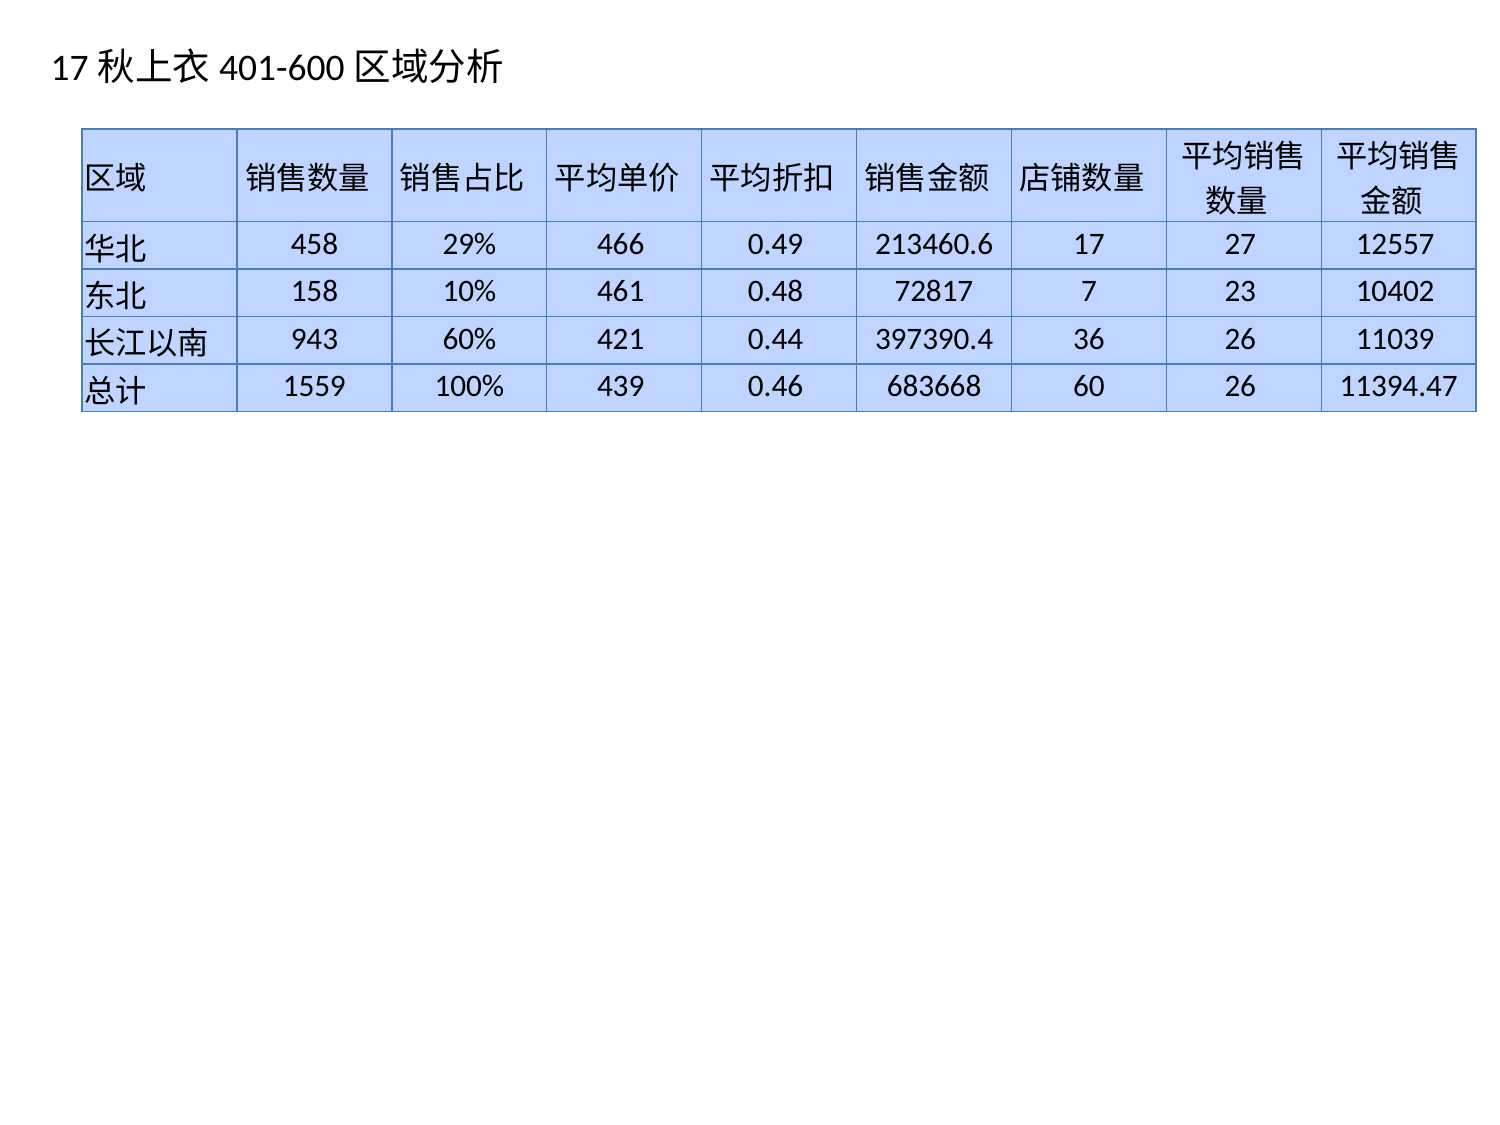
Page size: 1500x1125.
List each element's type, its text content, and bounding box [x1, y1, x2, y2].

table_cell 12557 [1322, 222, 1475, 268]
table_cell 7 [1012, 270, 1166, 316]
table_cell 36 [1012, 317, 1166, 363]
table_cell 11039 [1322, 317, 1475, 363]
table_cell 461 [547, 270, 701, 316]
table_header 平均折扣 [702, 130, 856, 221]
table_cell 72817 [857, 270, 1011, 316]
table_header 销售占比 [393, 130, 546, 221]
table_cell 26 [1167, 365, 1321, 411]
table_header 店铺数量 [1012, 130, 1166, 221]
table_cell 10% [393, 270, 546, 316]
table_header 平均销售金额 [1322, 130, 1475, 221]
table_cell 华北 [83, 222, 236, 268]
table_cell 439 [547, 365, 701, 411]
table_cell 683668 [857, 365, 1011, 411]
table_cell 0.44 [702, 317, 856, 363]
table_cell 10402 [1322, 270, 1475, 316]
table_header 销售数量 [238, 130, 391, 221]
table_header 平均单价 [547, 130, 701, 221]
table_cell 总计 [83, 365, 236, 411]
table_header 平均销售数量 [1167, 130, 1321, 221]
table_cell 1559 [238, 365, 391, 411]
table_cell 0.49 [702, 222, 856, 268]
table_cell 23 [1167, 270, 1321, 316]
table_cell 东北 [83, 270, 236, 316]
table_cell 466 [547, 222, 701, 268]
table_cell 29% [393, 222, 546, 268]
table_cell 943 [238, 317, 391, 363]
table_header 区域 [83, 130, 236, 221]
table_cell 158 [238, 270, 391, 316]
text_box 17秋上衣401-600区域分析 [35, 35, 519, 95]
table_cell 0.48 [702, 270, 856, 316]
table_header 销售金额 [857, 130, 1011, 221]
table_cell 27 [1167, 222, 1321, 268]
table_cell 213460.6 [857, 222, 1011, 268]
table_cell 458 [238, 222, 391, 268]
table_cell 421 [547, 317, 701, 363]
table_cell 17 [1012, 222, 1166, 268]
table_cell 397390.4 [857, 317, 1011, 363]
table_cell 26 [1167, 317, 1321, 363]
table_cell 0.46 [702, 365, 856, 411]
table_cell 60% [393, 317, 546, 363]
table_cell 100% [393, 365, 546, 411]
table_cell 11394.47 [1322, 365, 1475, 411]
table_cell 长江以南 [83, 317, 236, 363]
table_cell 60 [1012, 365, 1166, 411]
